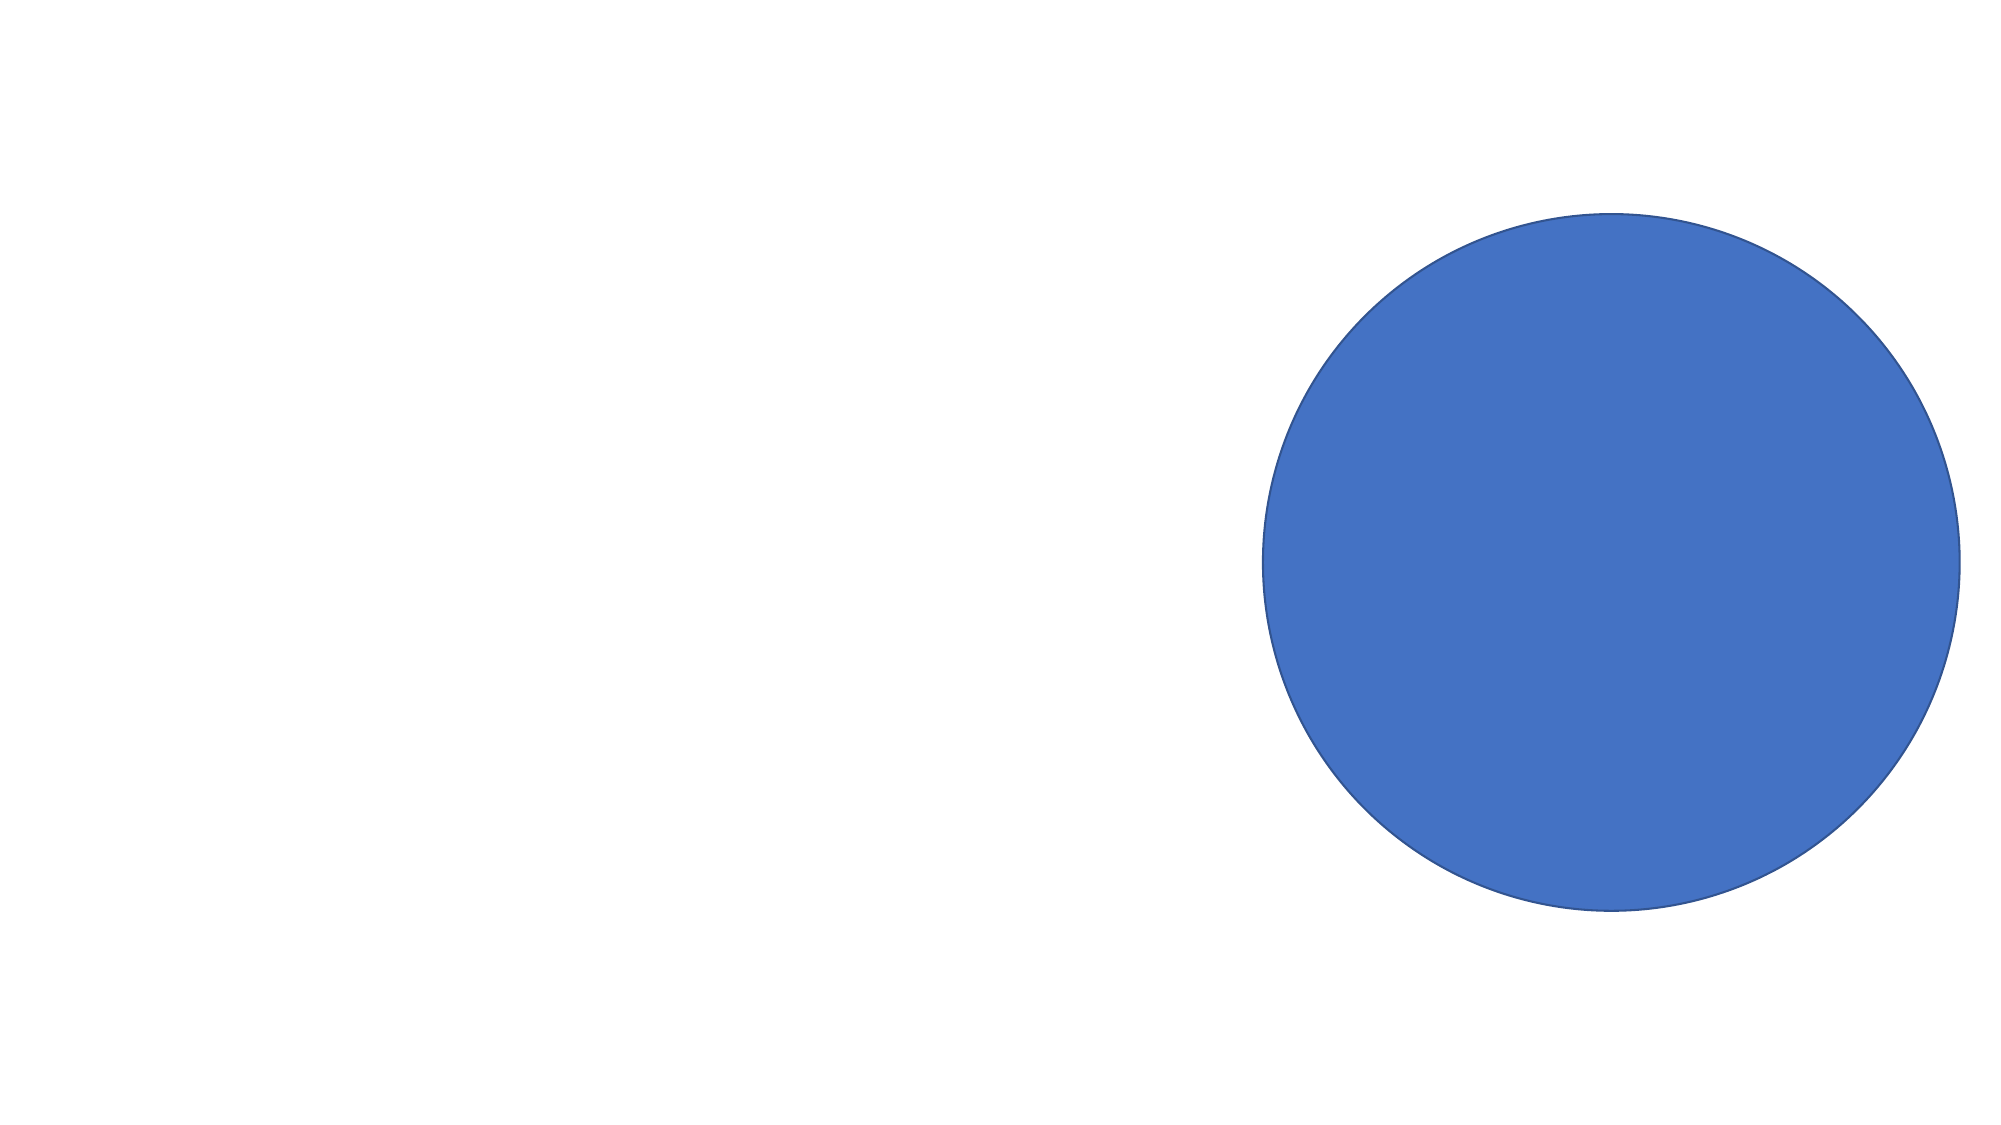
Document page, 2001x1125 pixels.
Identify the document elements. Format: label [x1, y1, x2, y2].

text_box [1261, 213, 1961, 912]
